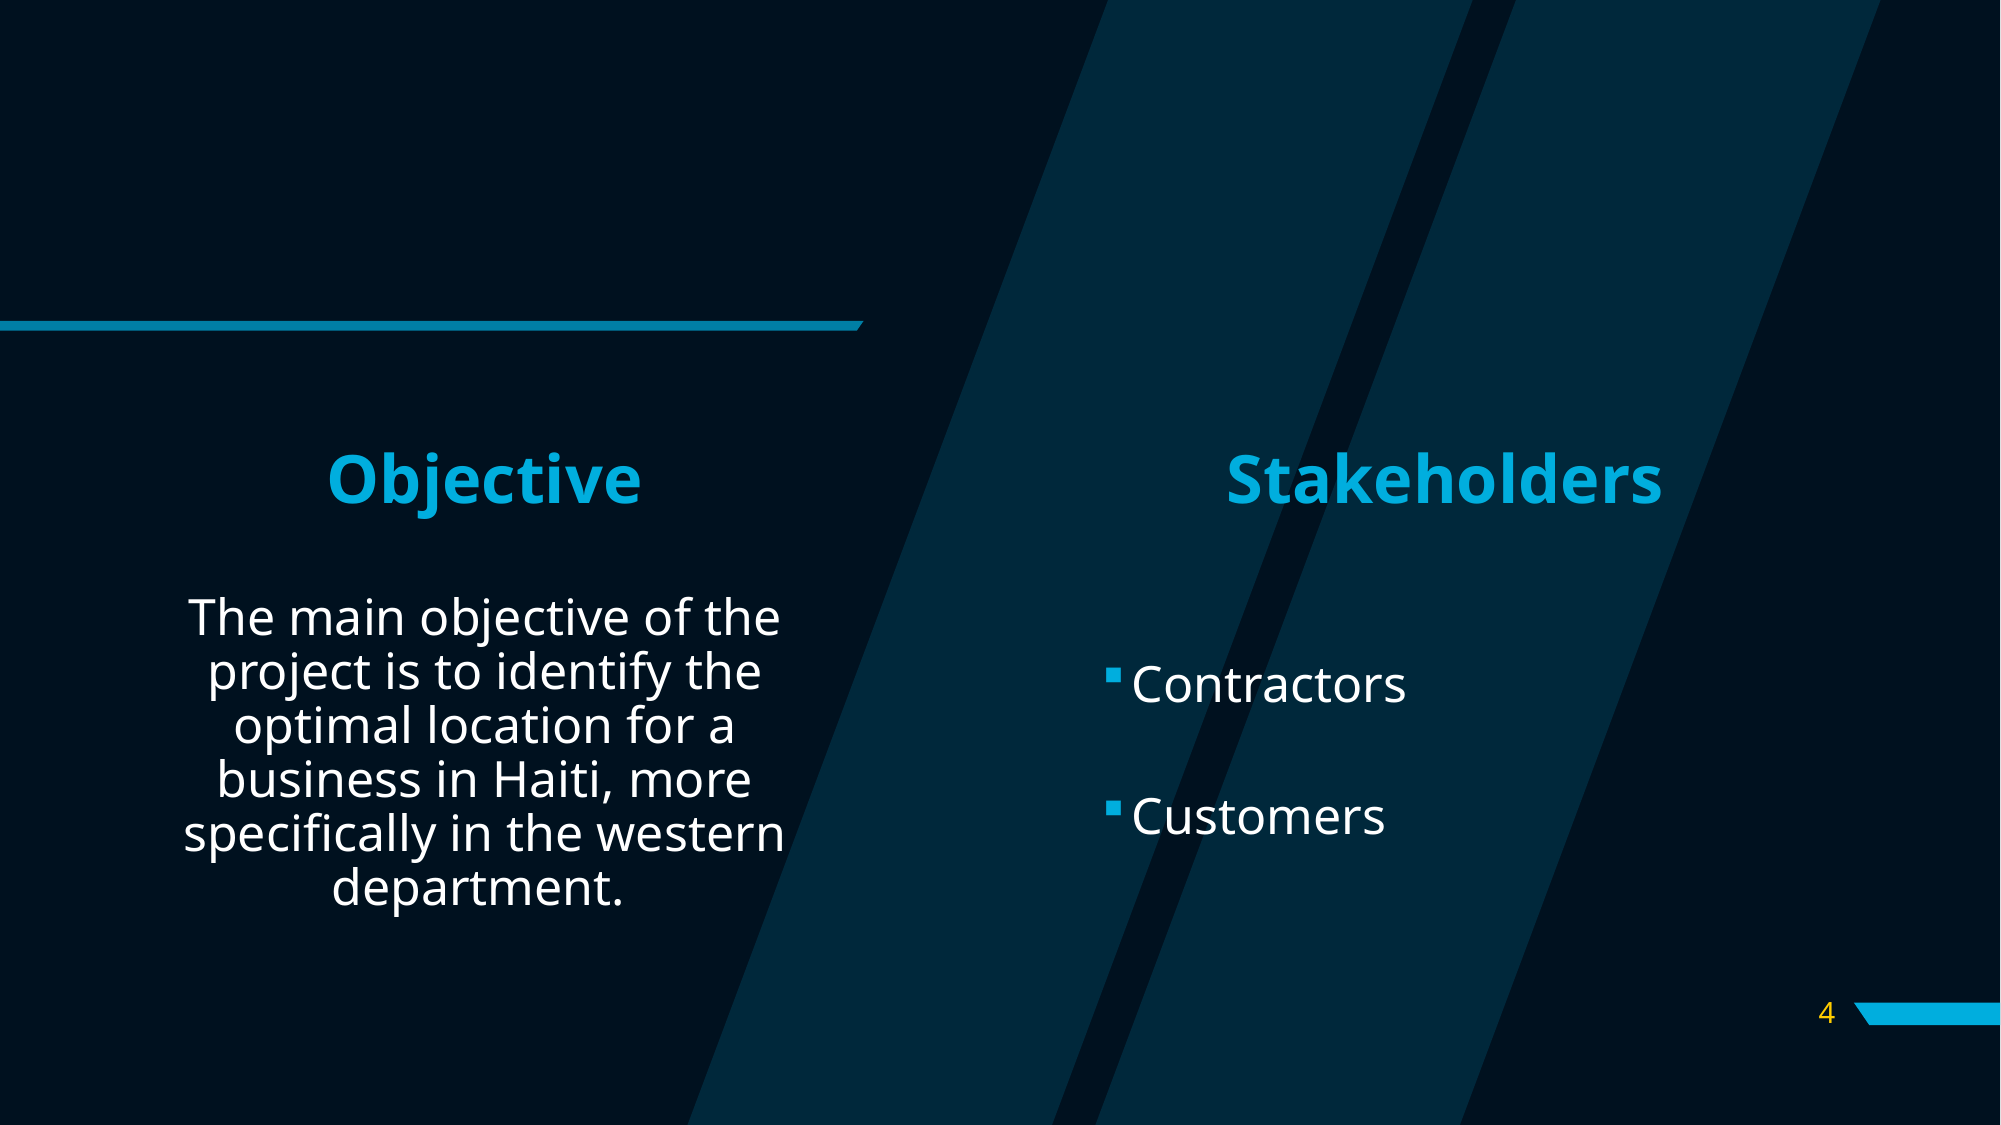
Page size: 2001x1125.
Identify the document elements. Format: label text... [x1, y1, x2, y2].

list Objective [126, 438, 844, 566]
list The main objective of the project is to identify the optimal location for a business in Haiti, more specifically in the western department. [126, 584, 844, 968]
list Stakeholders [1087, 438, 1804, 566]
list Contractors Customers [1087, 584, 1804, 968]
slide_number 4 [1760, 984, 1851, 1045]
